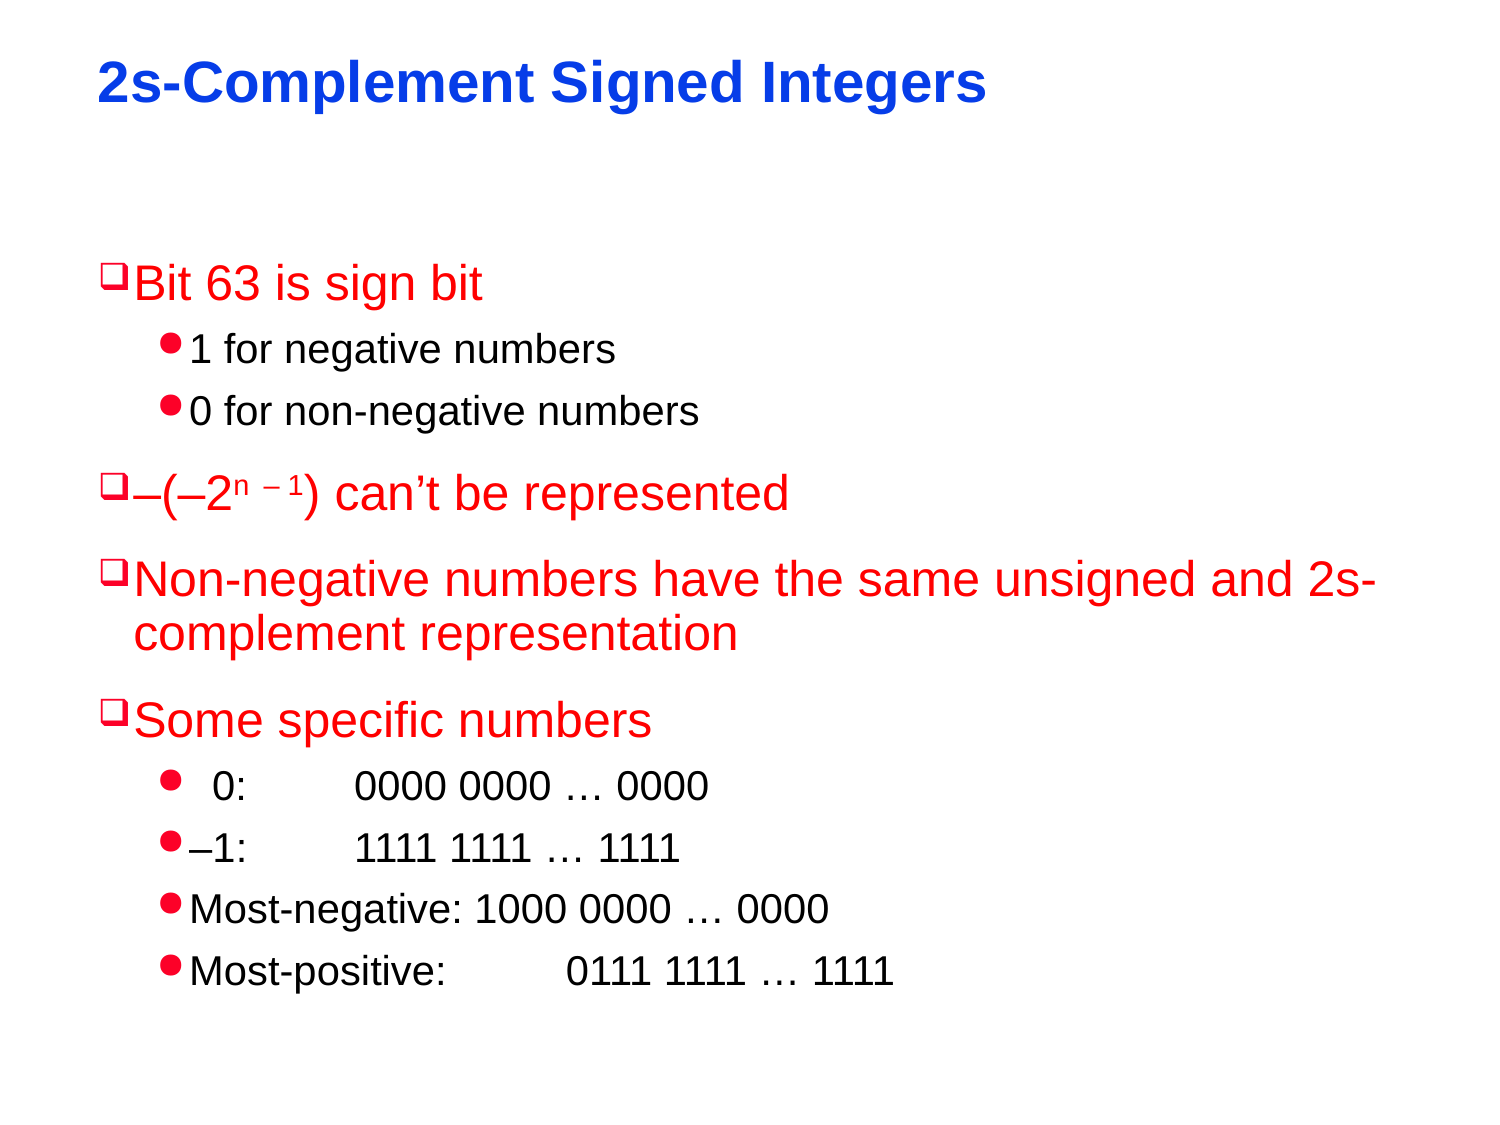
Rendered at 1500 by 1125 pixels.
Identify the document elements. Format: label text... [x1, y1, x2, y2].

title 2s-Complement Signed Integers [86, 49, 1426, 121]
list Bit 63 is sign bit 1 for negative numbers 0 for non-negative numbers –(–2n – 1) can’t be represented Non-negative numbers have the same unsigned and 2s-complement representation Some specific numbers 0: 0000 0000 … 0000 –1: 1111 1111 … 1111 Most-negative: 1000 0000 … 0000 Most-positive: 0111 1111 … 1111 [86, 252, 1426, 1106]
